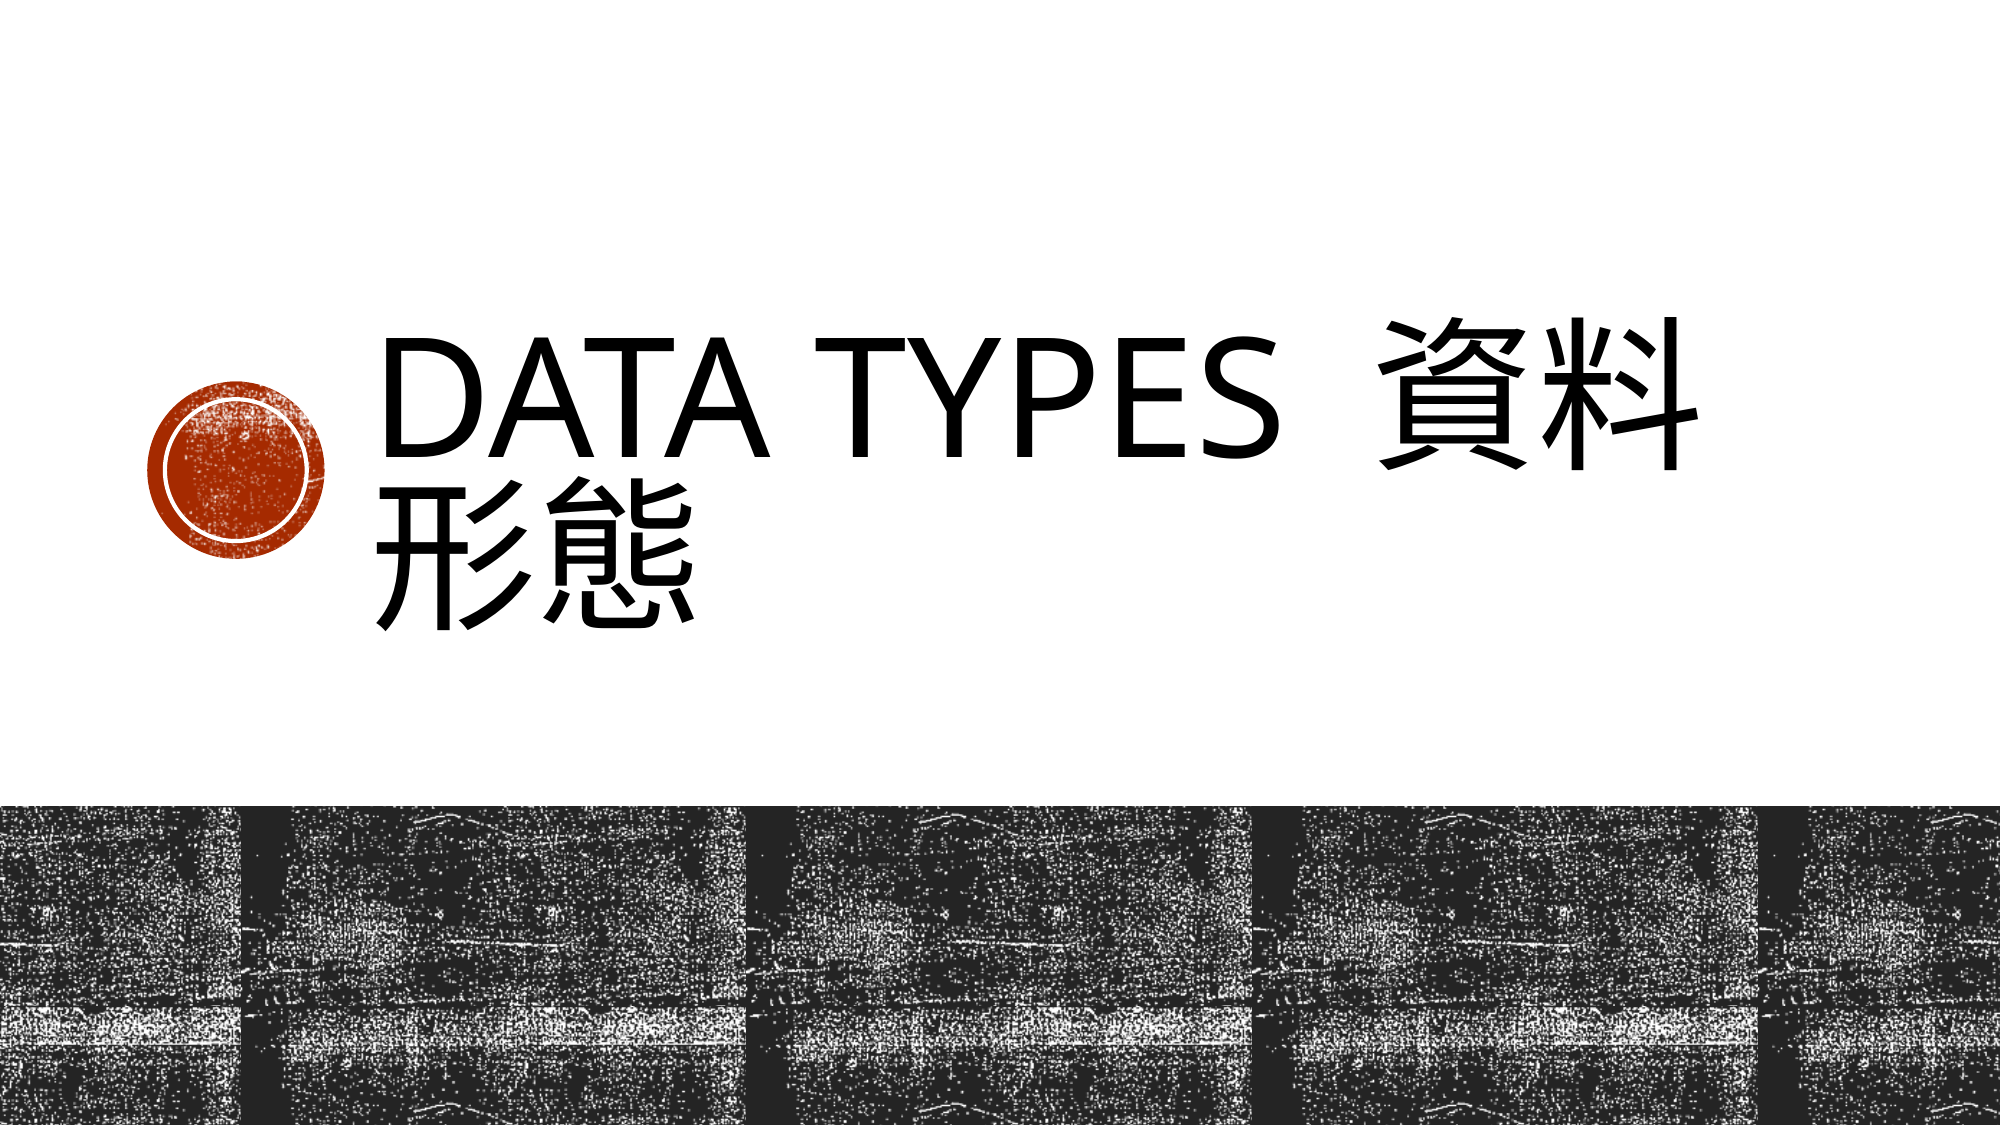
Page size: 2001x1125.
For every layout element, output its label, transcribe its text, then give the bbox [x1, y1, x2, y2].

title Data Types 資料形態 [355, 201, 1878, 779]
